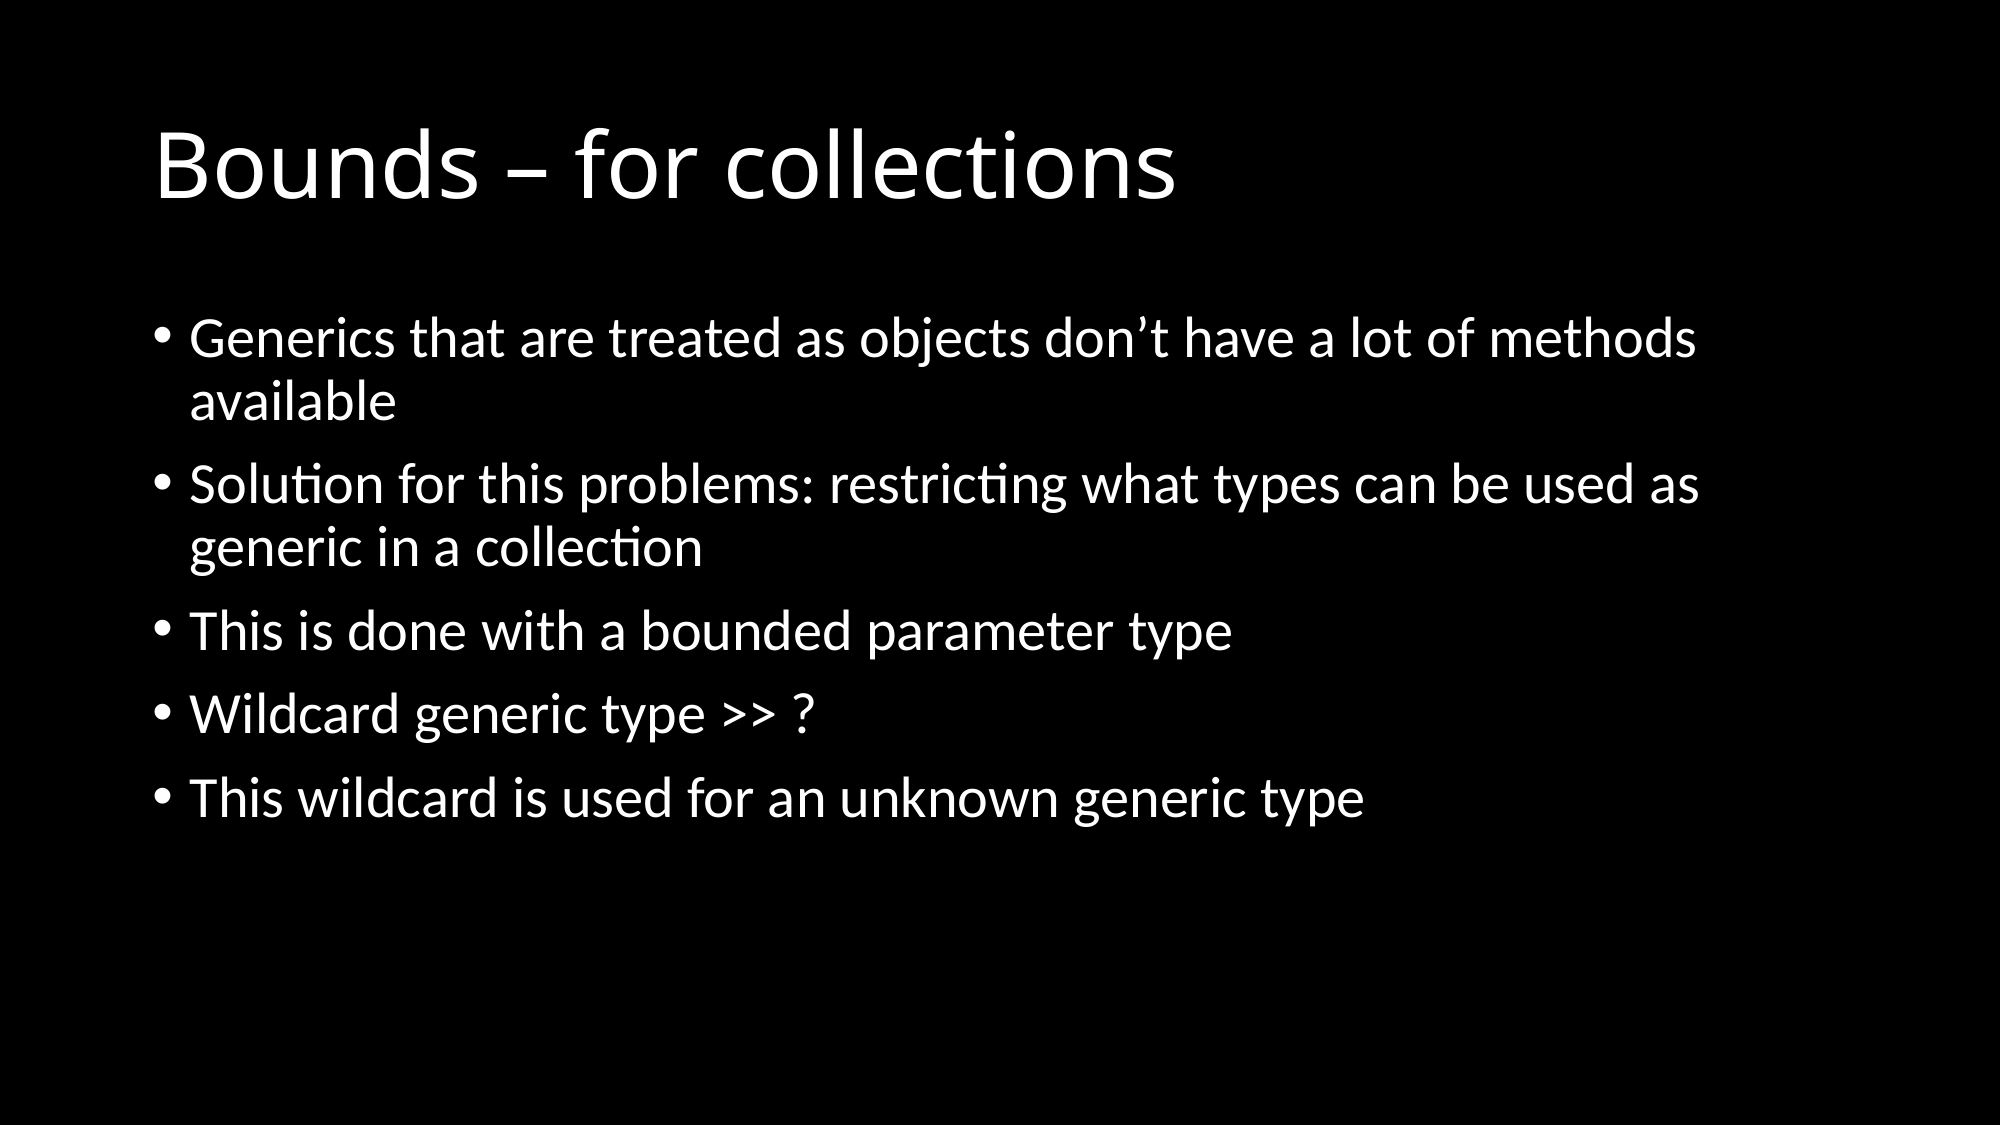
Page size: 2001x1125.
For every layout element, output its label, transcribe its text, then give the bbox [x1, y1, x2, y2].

title Bounds – for collections [137, 59, 1863, 278]
list Generics that are treated as objects don’t have a lot of methods available Solution for this problems: restricting what types can be used as generic in a collection This is done with a bounded parameter type Wildcard generic type >> ? This wildcard is used for an unknown generic type [137, 299, 1863, 1014]
